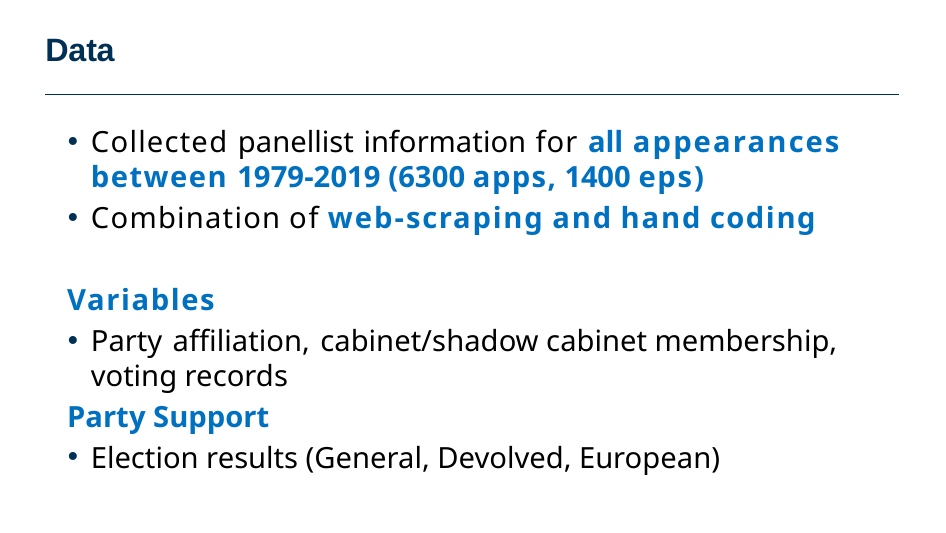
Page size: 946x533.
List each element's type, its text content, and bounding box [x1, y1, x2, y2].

text_box Collected panellist information for all appearances between 1979-2019 (6300 apps, 1400 eps) Combination of web-scraping and hand coding Variables Party affiliation, cabinet/shadow cabinet membership, voting records Party Support Election results (General, Devolved, European) [37, 117, 871, 516]
title Data [43, 27, 644, 117]
